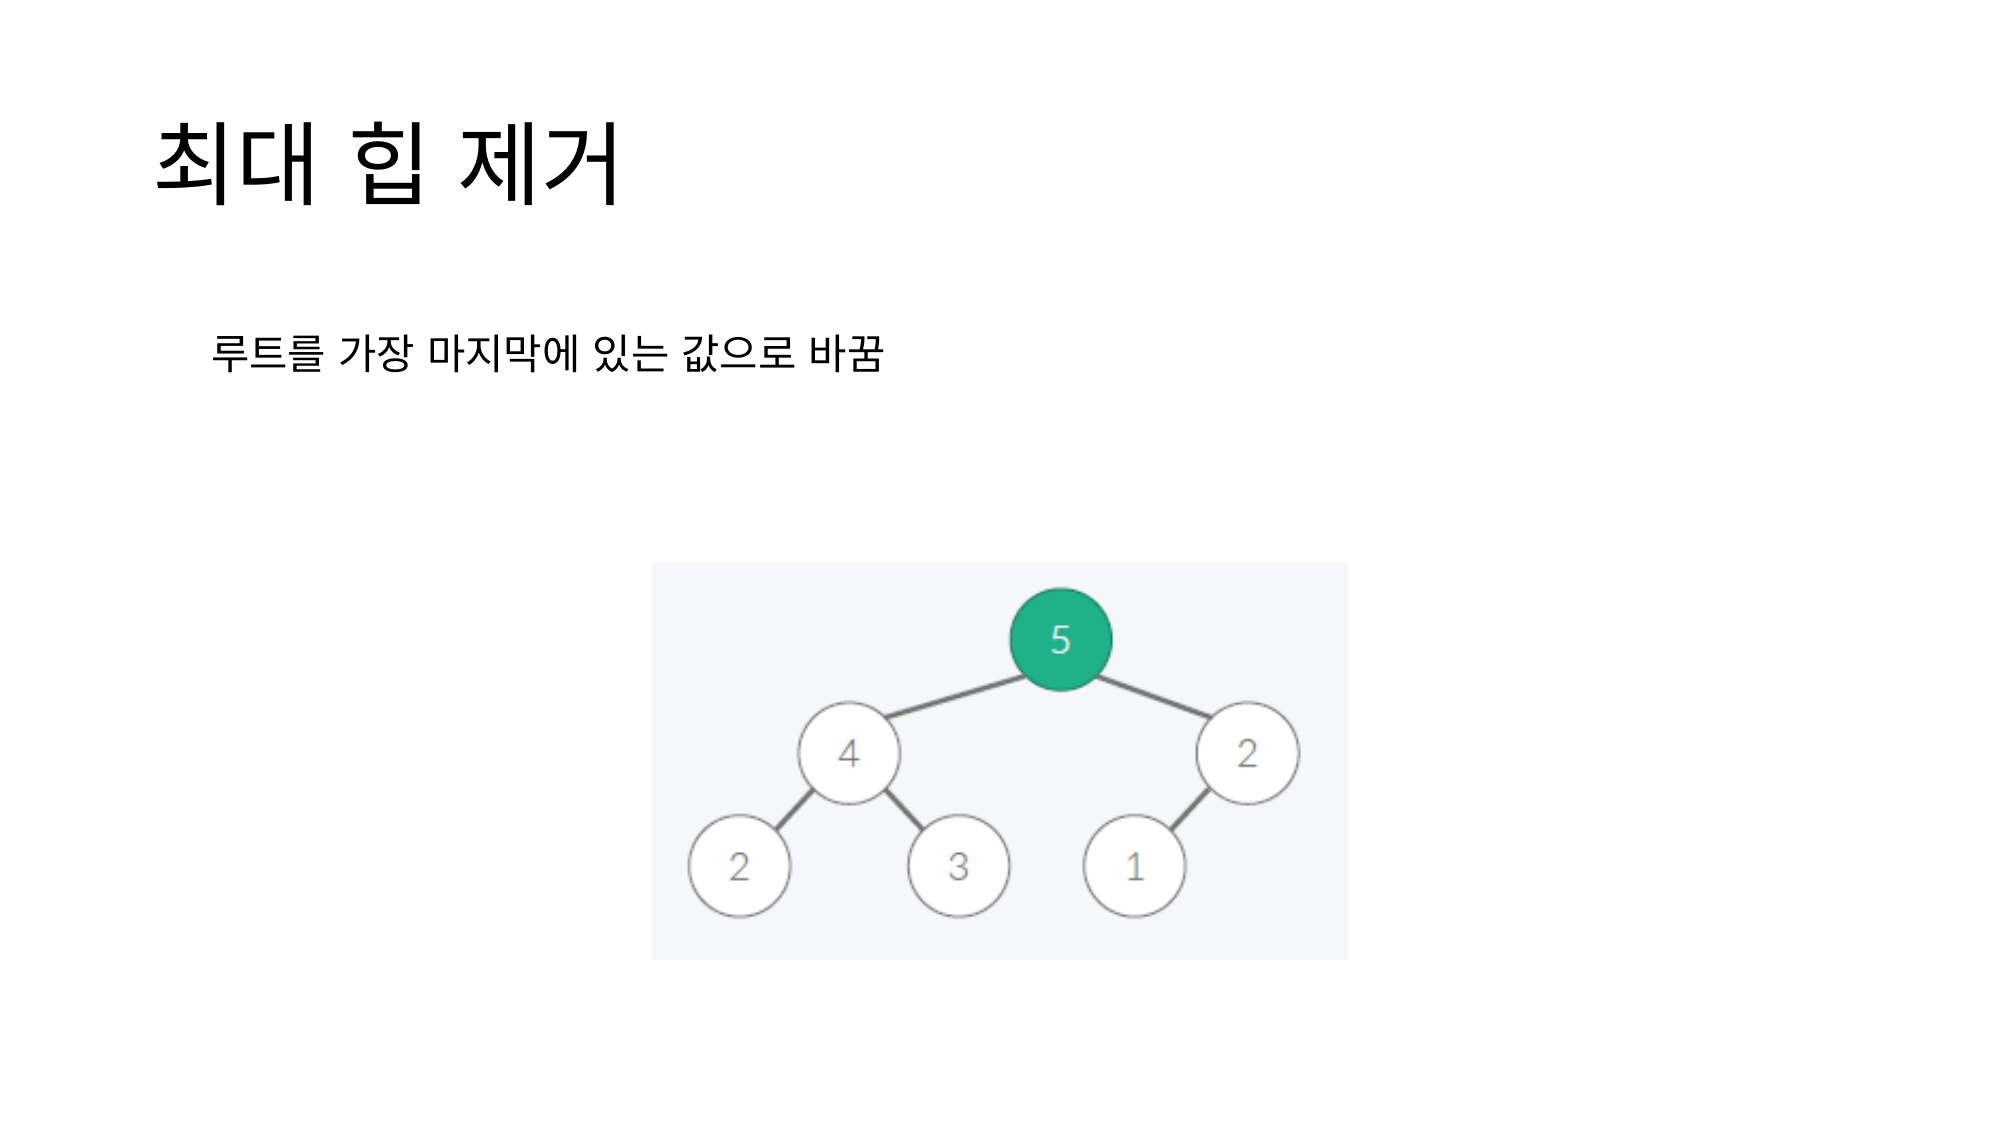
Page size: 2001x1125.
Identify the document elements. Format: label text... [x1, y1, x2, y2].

text_box 루트를 가장 마지막에 있는 값으로 바꿈 [196, 320, 901, 385]
picture [651, 562, 1348, 960]
title 최대 힙 제거 [137, 59, 1863, 278]
